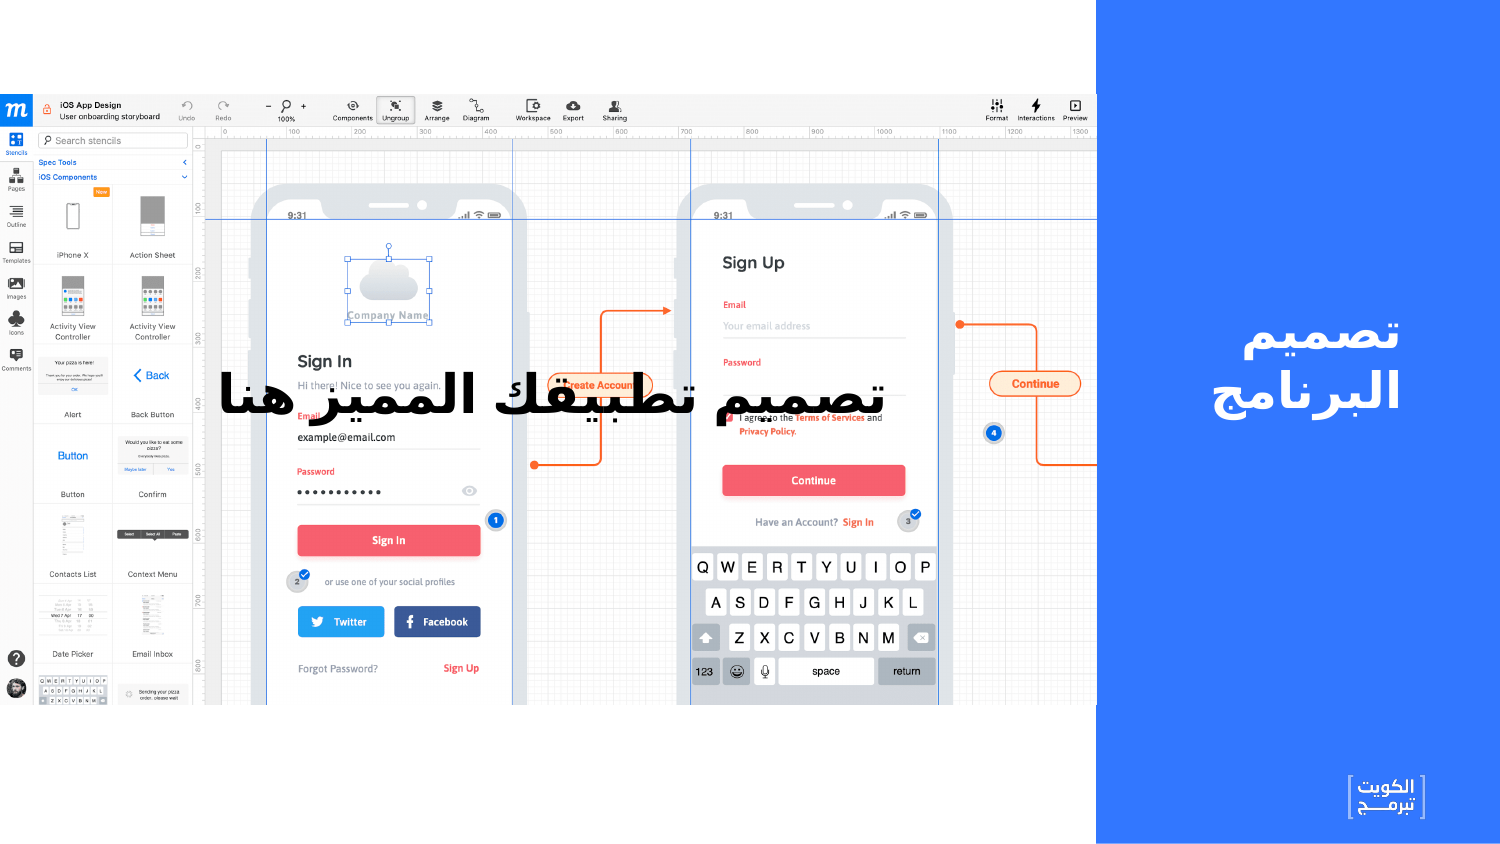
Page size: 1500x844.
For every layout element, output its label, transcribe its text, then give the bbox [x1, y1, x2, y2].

picture [1301, 770, 1472, 824]
title تصميم البرنامج [1101, 283, 1418, 422]
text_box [0, 93, 1097, 705]
